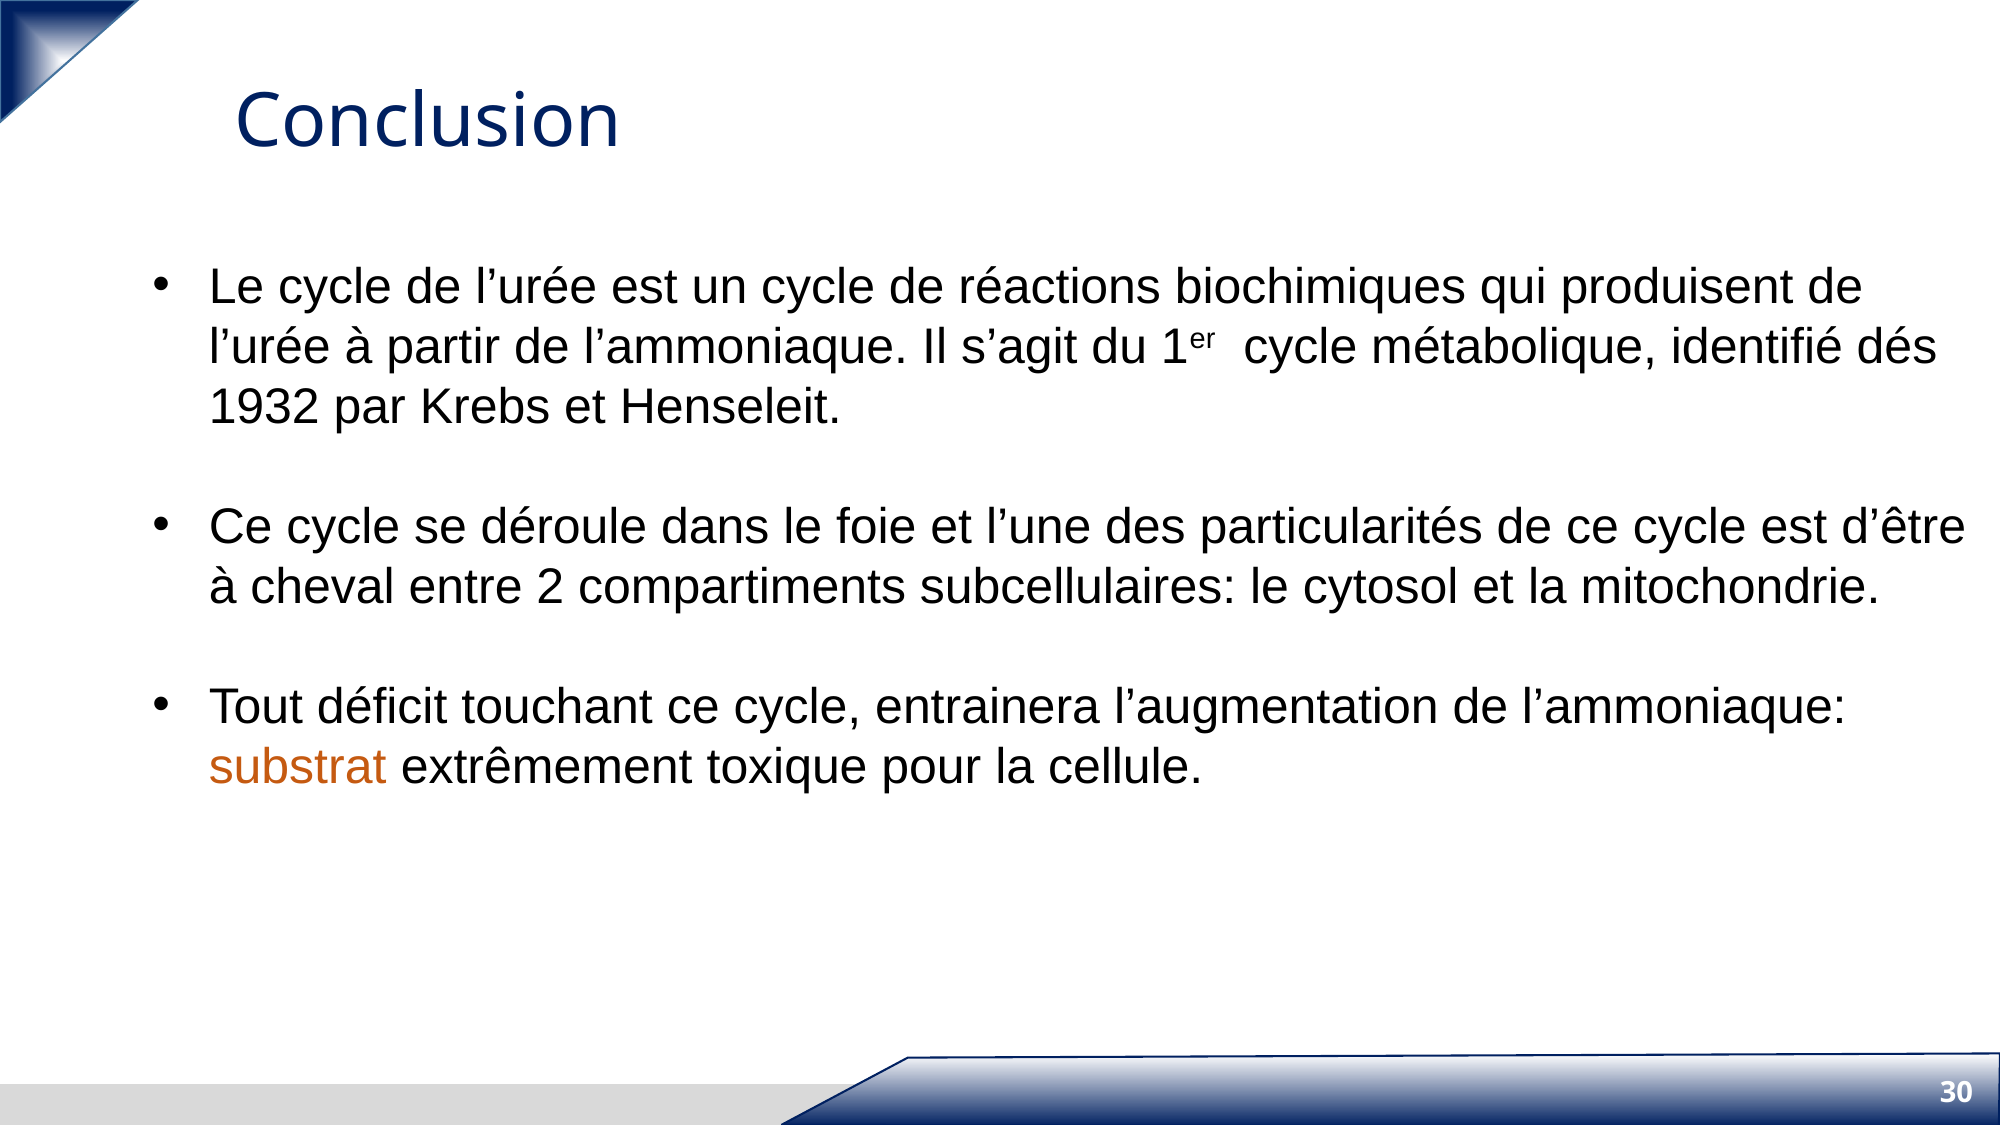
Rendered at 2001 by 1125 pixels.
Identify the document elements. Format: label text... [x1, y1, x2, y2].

text_box [0, 0, 140, 124]
text_box Conclusion [219, 64, 657, 169]
text_box Le cycle de l’urée est un cycle de réactions biochimiques qui produisent de l’urée à partir de l’ammoniaque. Il s’agit du 1er cycle métabolique, identifié dés 1932 par Krebs et Henseleit. Ce cycle se déroule dans le foie et l’une des particularités de ce cycle est d’être à cheval entre 2 compartiments subcellulaires: le cytosol et la mitochondrie. Tout déficit touchant ce cycle, entrainera l’augmentation de l’ammoniaque: substrat extrêmement toxique pour la cellule. [137, 185, 1987, 801]
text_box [0, 1053, 2000, 1125]
